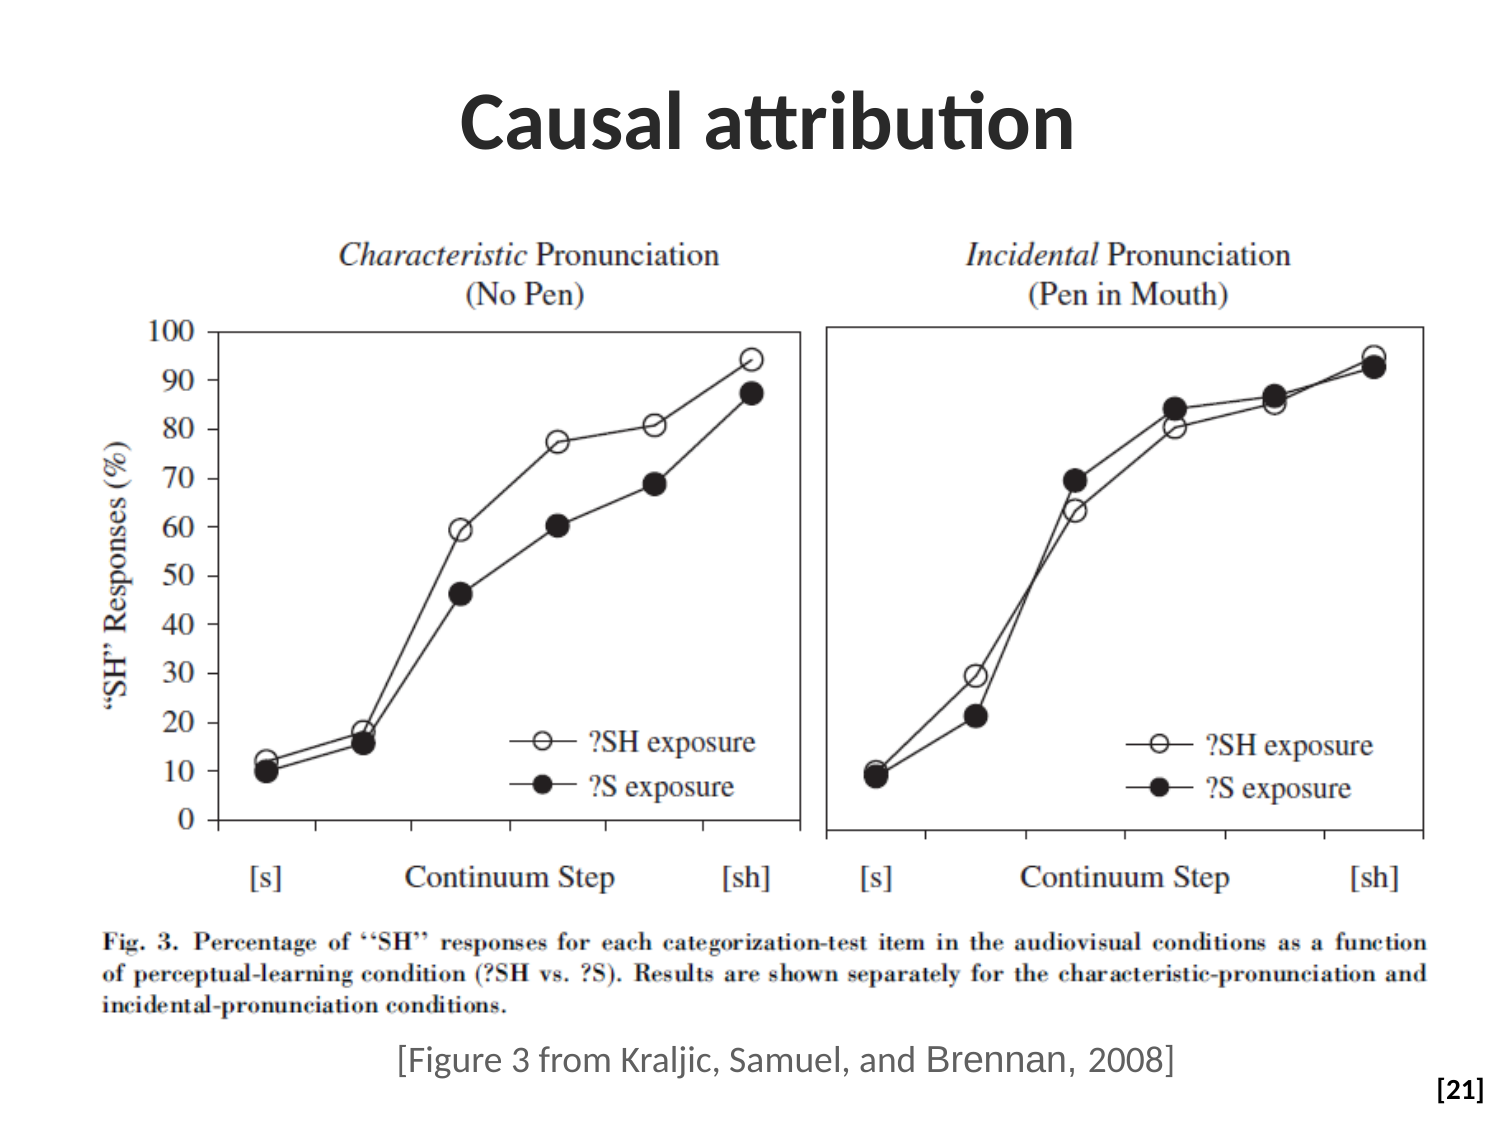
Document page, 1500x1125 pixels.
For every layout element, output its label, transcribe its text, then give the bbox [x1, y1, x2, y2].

text_box [Figure 3 from Kraljic, Samuel, and Brennan, 2008] [381, 1034, 1221, 1087]
picture [86, 231, 1442, 1026]
slide_number [21] [1149, 1062, 1500, 1125]
title Causal attribution [74, 44, 1463, 188]
